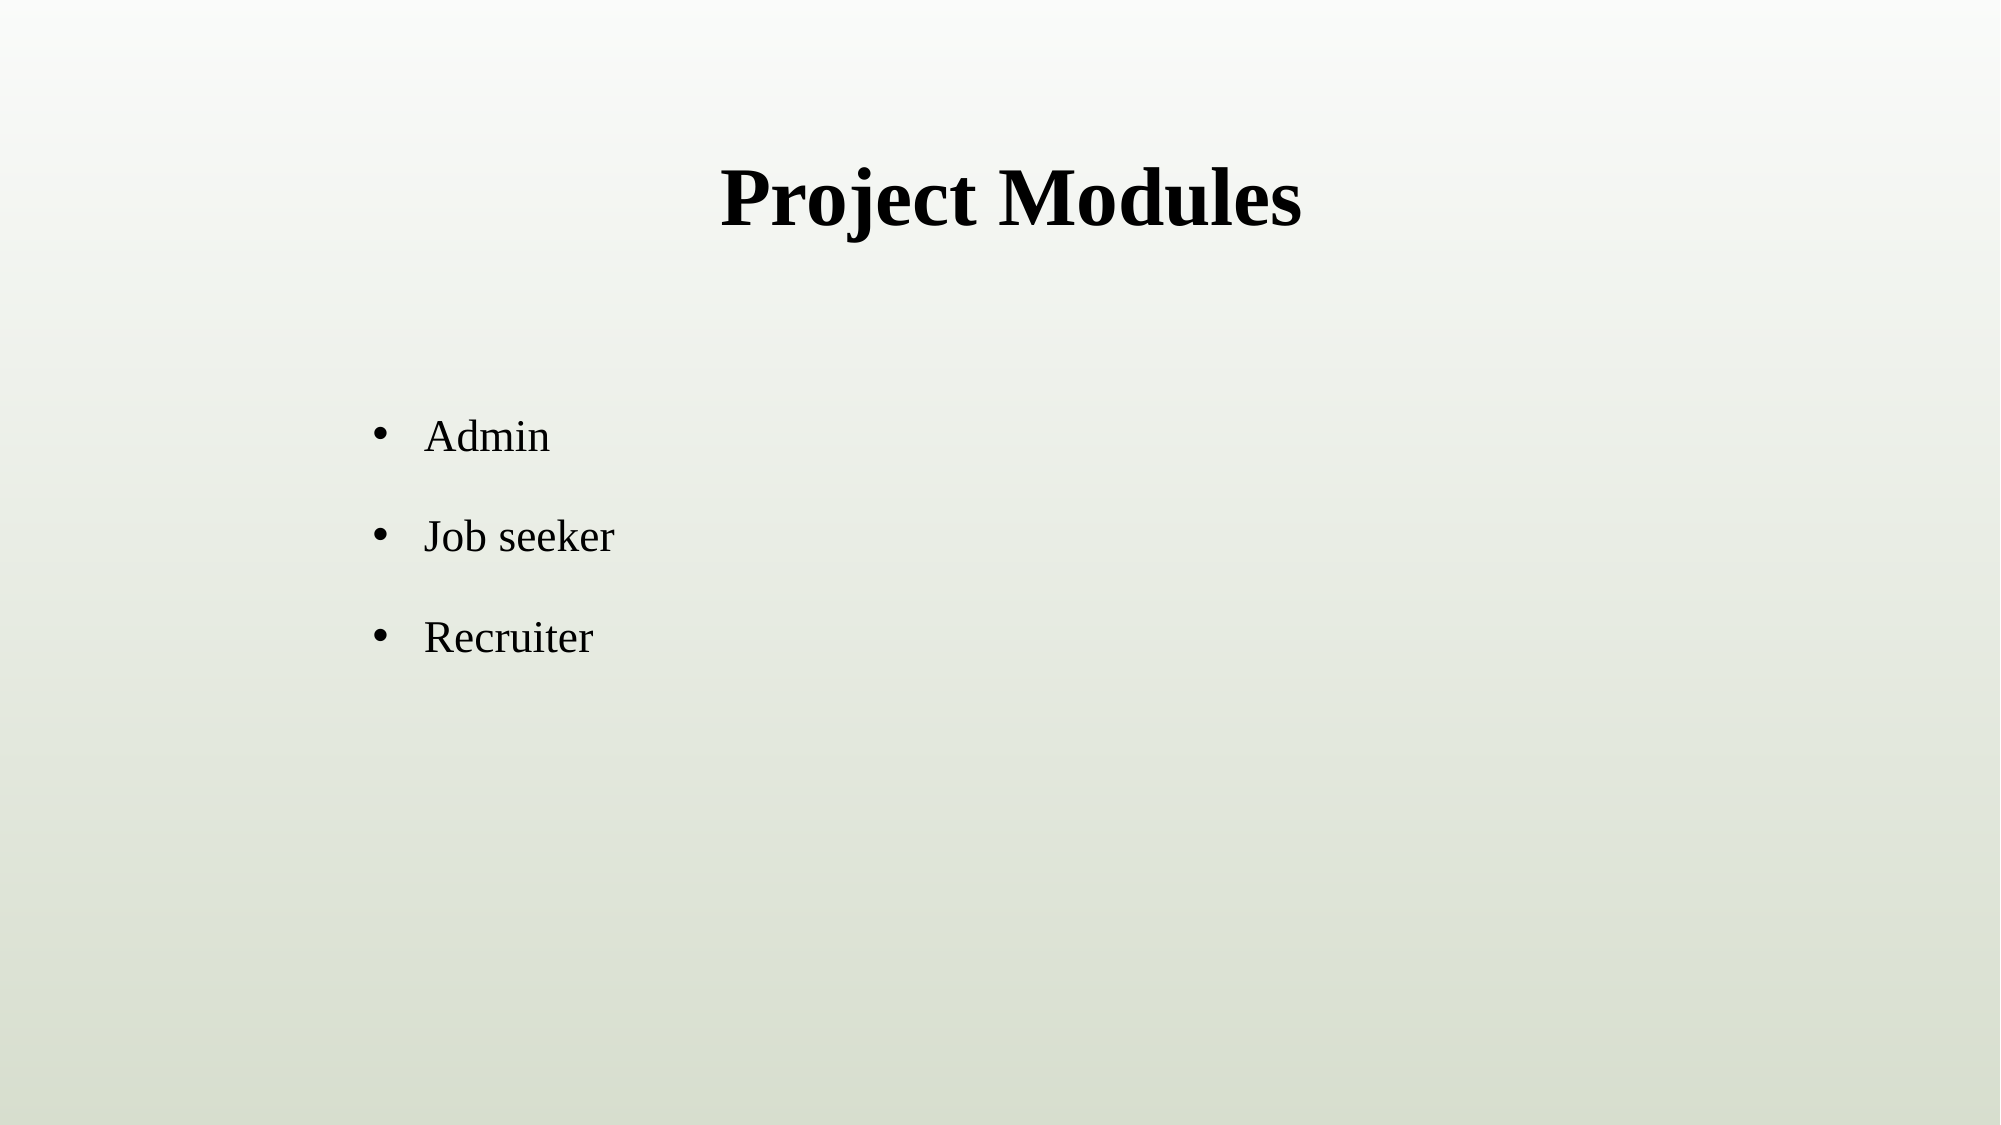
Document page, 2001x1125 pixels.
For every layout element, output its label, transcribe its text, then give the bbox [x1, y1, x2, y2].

title Project Modules [378, 121, 1646, 252]
subtitle Admin Job seeker Recruiter [357, 370, 1425, 673]
